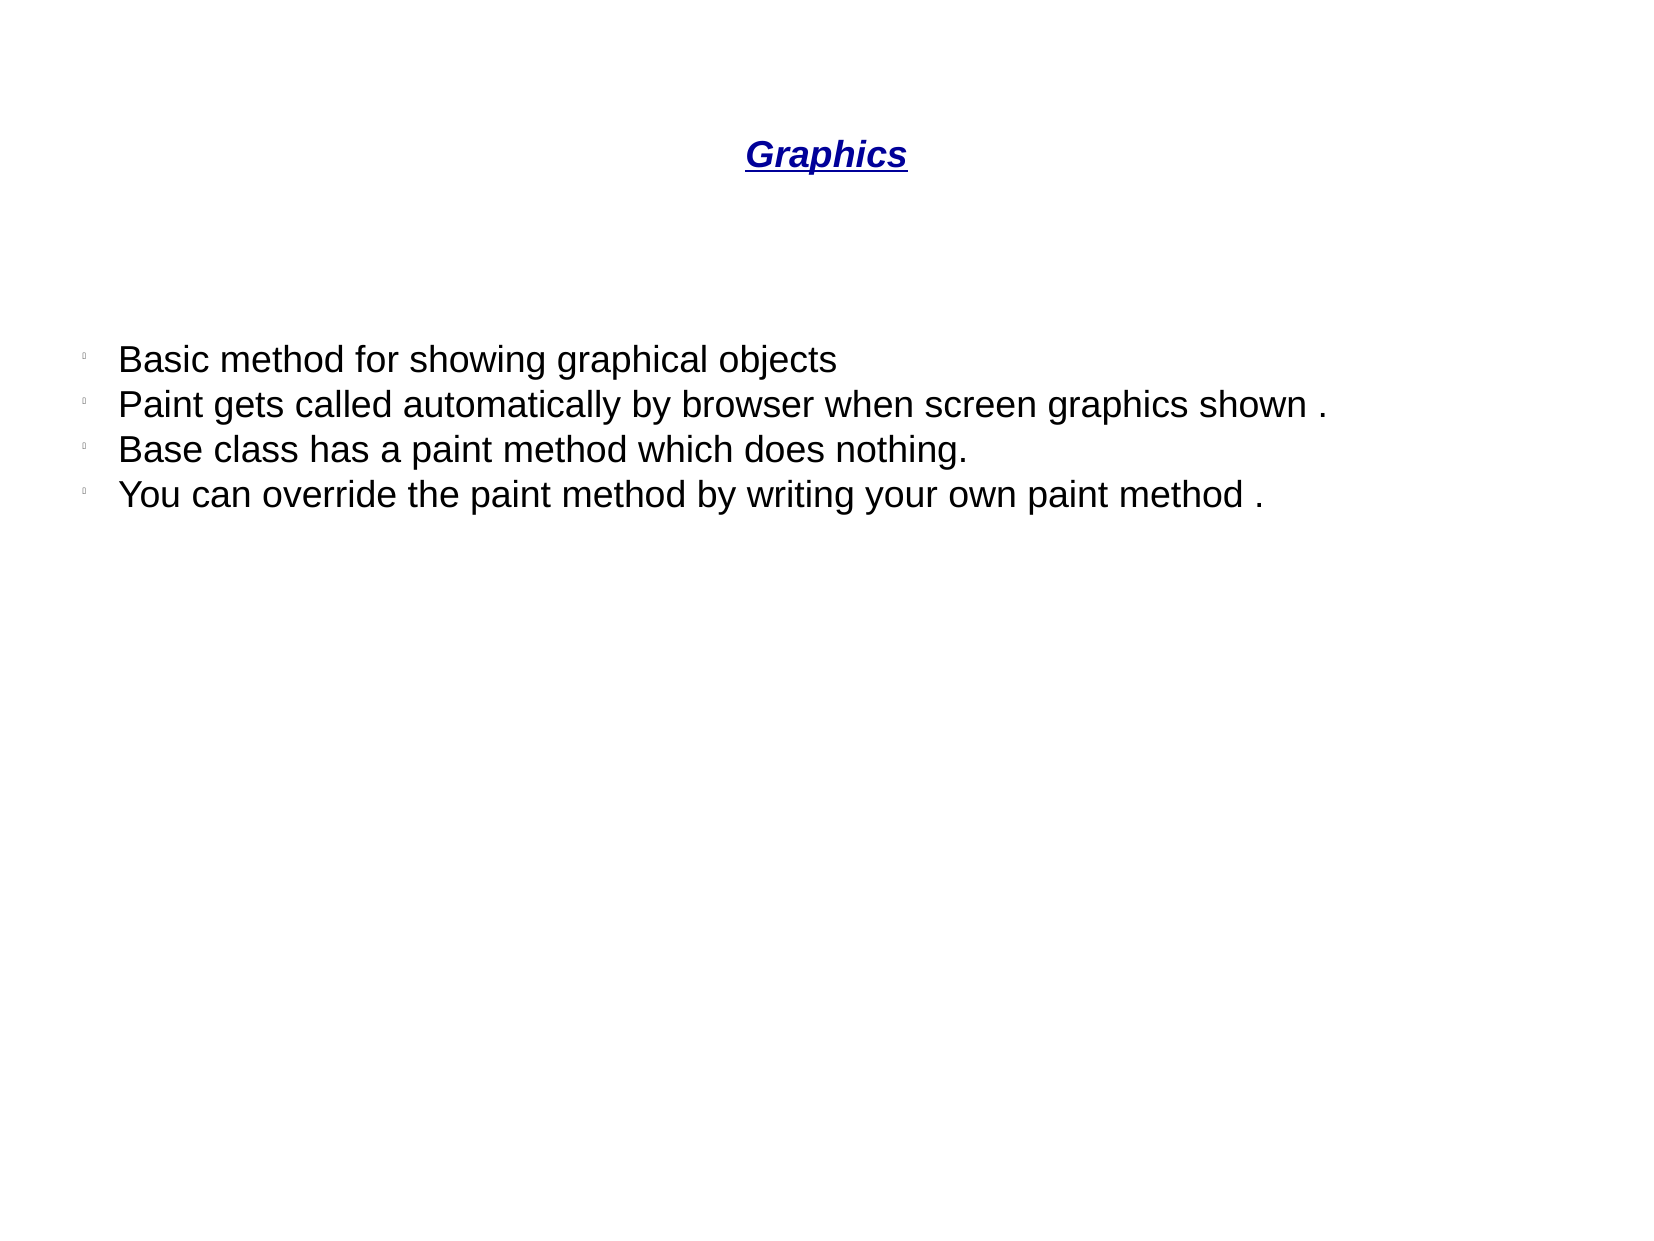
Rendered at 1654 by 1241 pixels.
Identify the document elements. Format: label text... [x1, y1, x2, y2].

text_box Basic method for showing graphical objects Paint gets called automatically by browser when screen graphics shown . Base class has a paint method which does nothing. You can override the paint method by writing your own paint method . [82, 290, 1571, 1010]
text_box Graphics [82, 49, 1571, 257]
